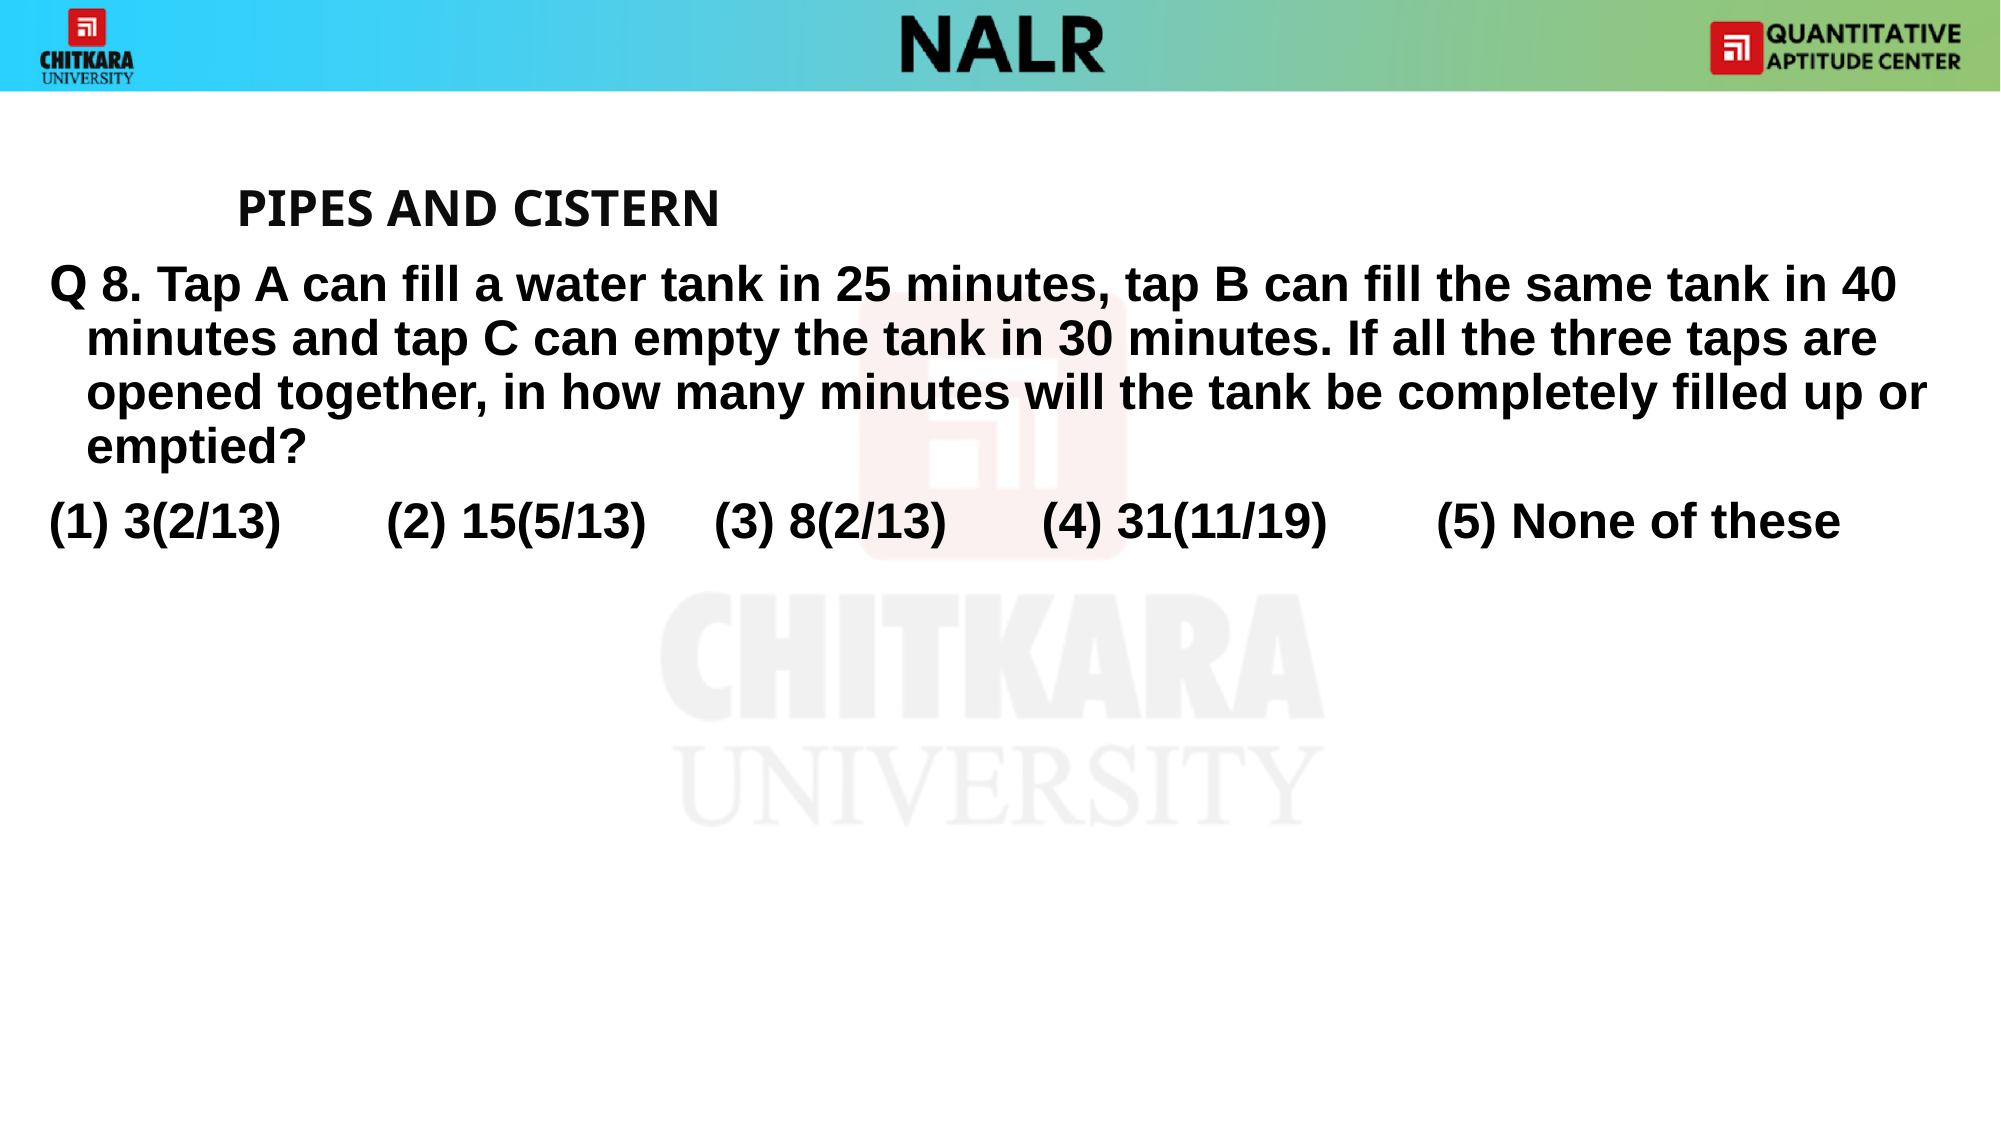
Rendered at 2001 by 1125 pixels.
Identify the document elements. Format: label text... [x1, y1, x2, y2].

list PIPES AND CISTERN Q 8. Tap A can fill a water tank in 25 minutes, tap B can fill the same tank in 40 minutes and tap C can empty the tank in 30 minutes. If all the three taps are opened together, in how many minutes will the tank be completely filled up or emptied? (1) 3(2/13) (2) 15(5/13) (3) 8(2/13) (4) 31(11/19) (5) None of these [33, 175, 1959, 1053]
picture [0, 0, 2001, 1125]
title [41, 31, 1959, 142]
